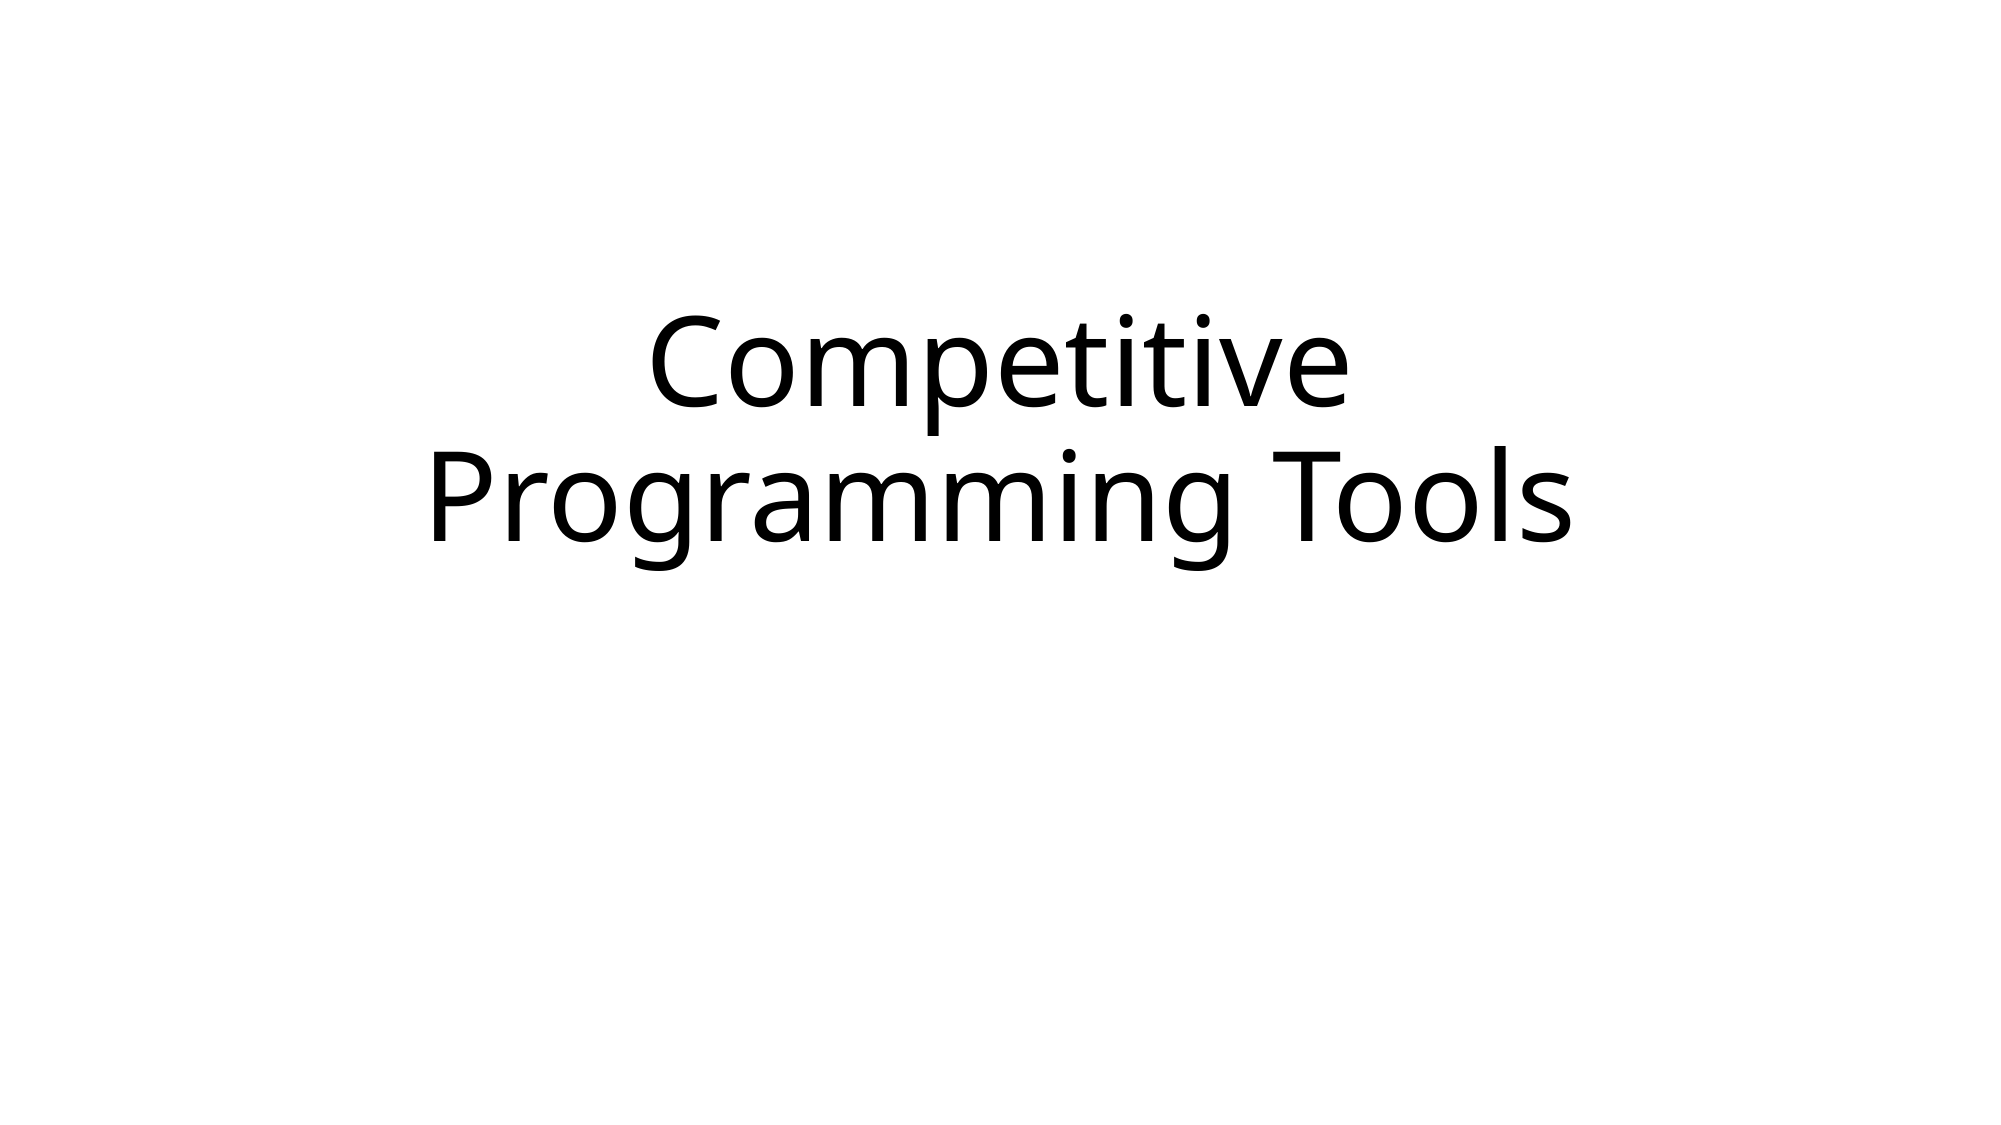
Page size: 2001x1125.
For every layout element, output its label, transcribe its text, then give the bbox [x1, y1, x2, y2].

title Competitive Programming Tools [249, 184, 1750, 576]
